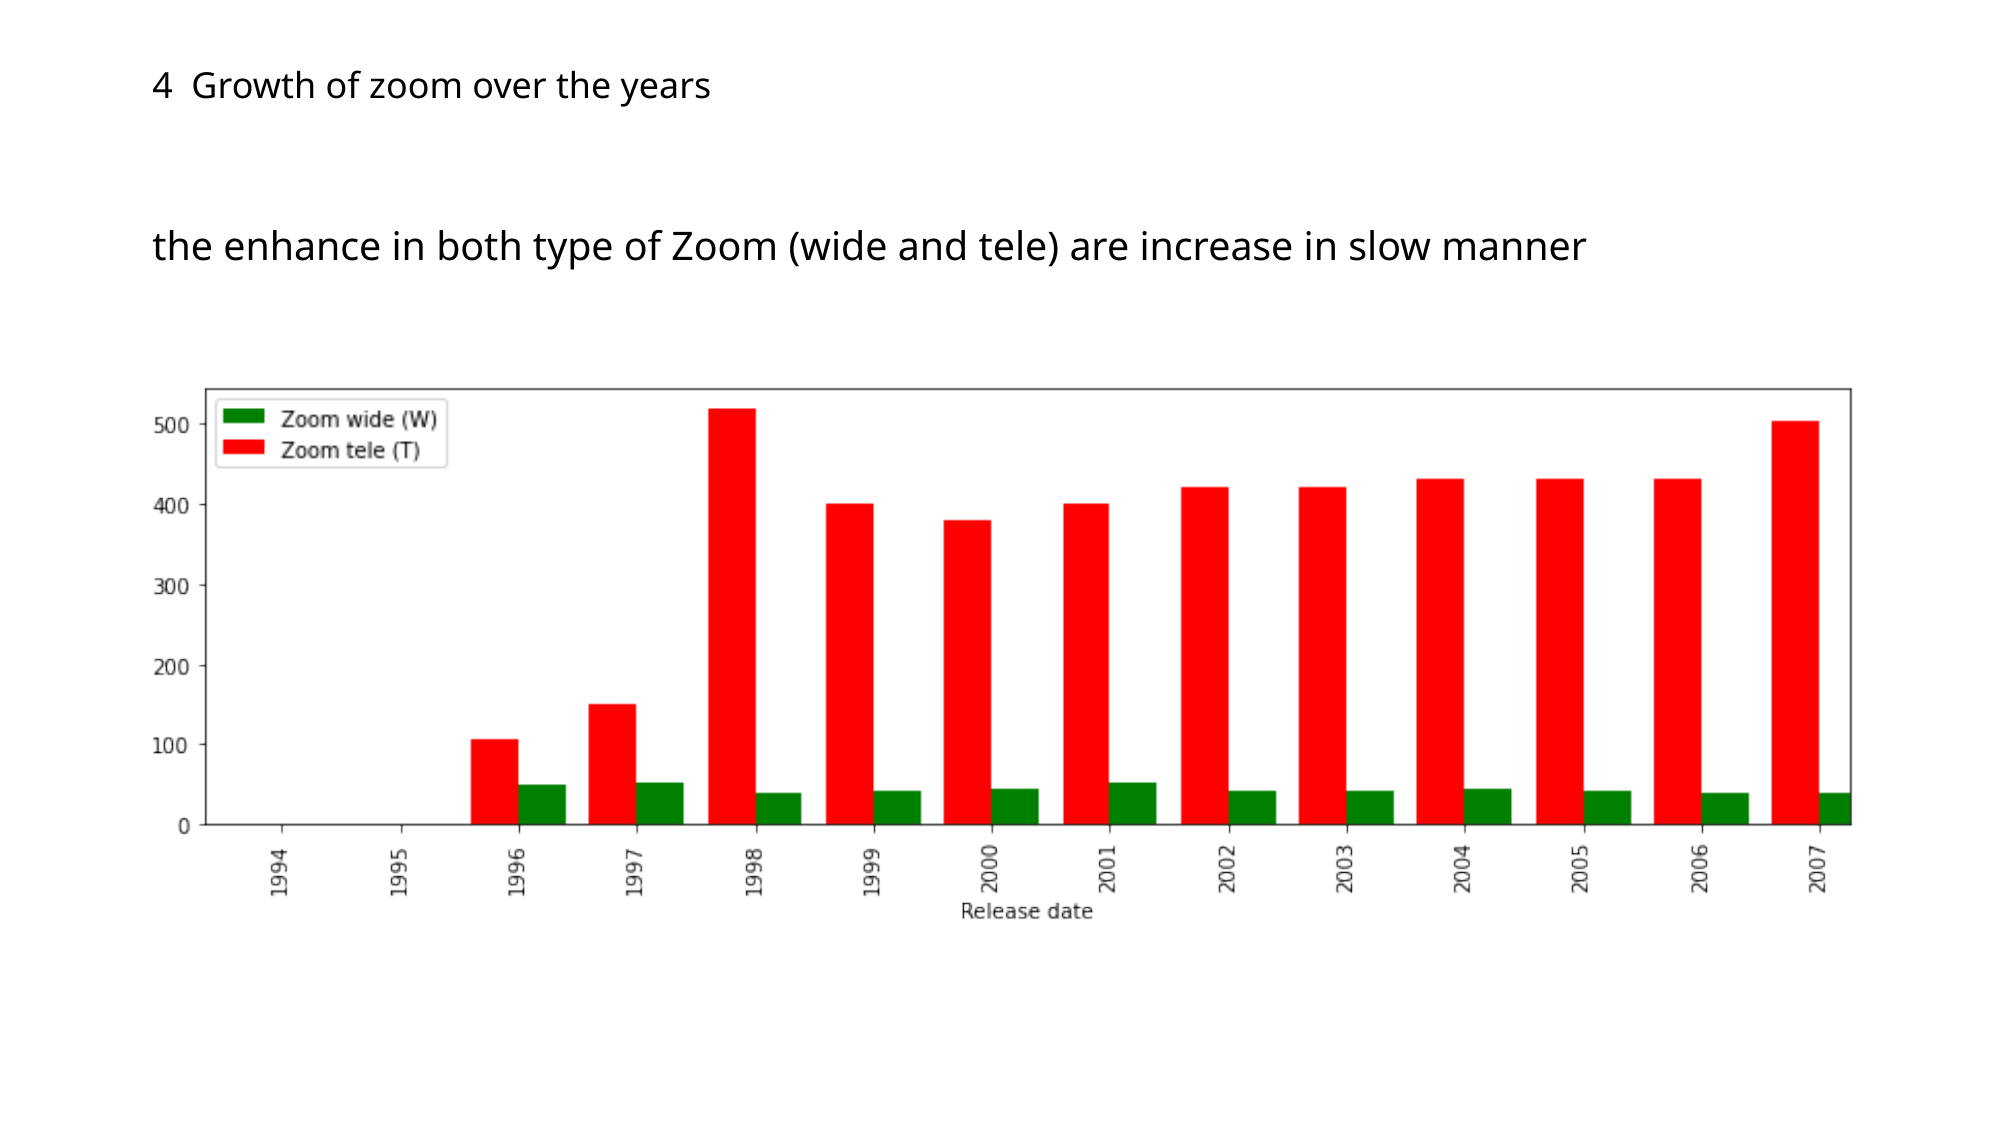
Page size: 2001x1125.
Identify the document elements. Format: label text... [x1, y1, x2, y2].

title 4 Growth of zoom over the years the enhance in both type of Zoom (wide and tele) are increase in slow manner [137, 59, 1863, 278]
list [137, 376, 1863, 936]
